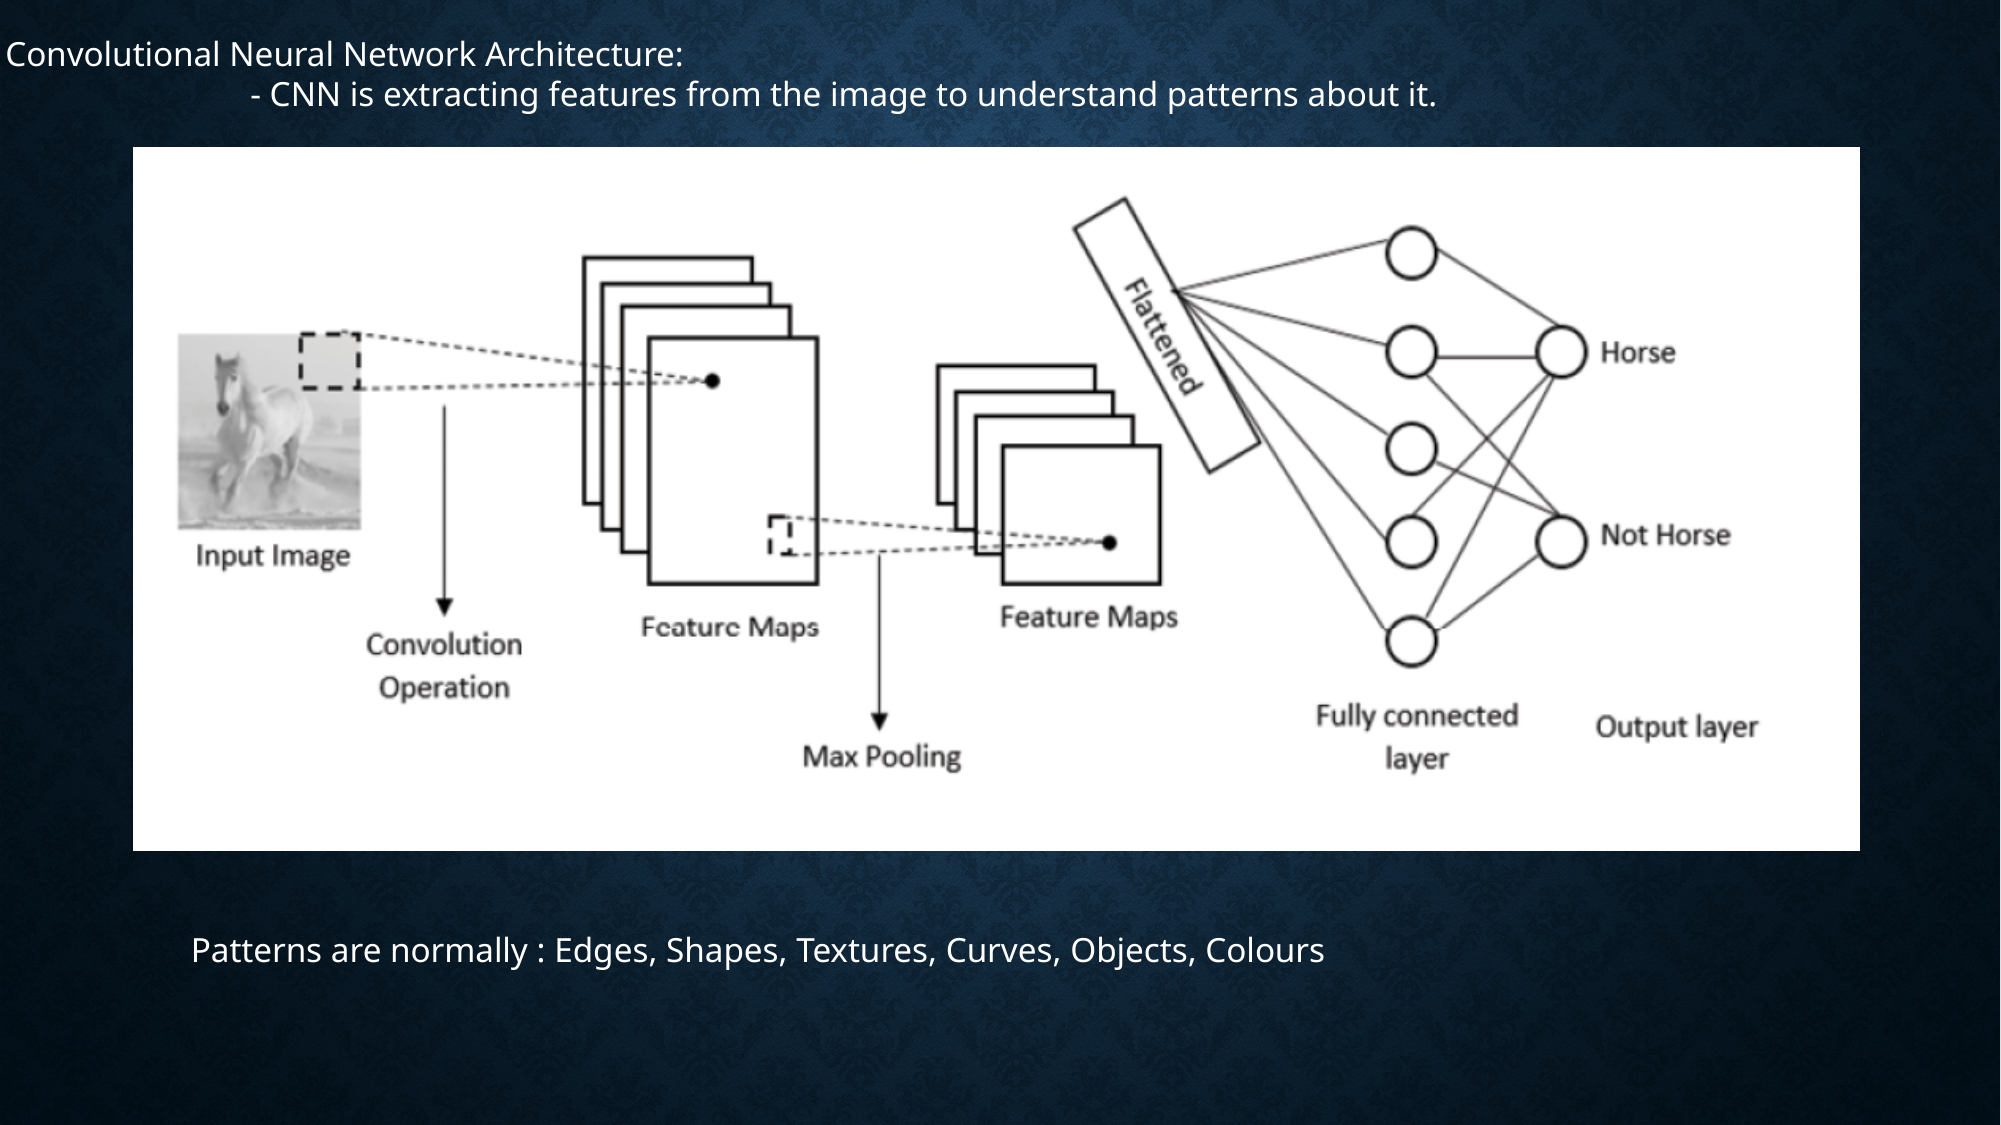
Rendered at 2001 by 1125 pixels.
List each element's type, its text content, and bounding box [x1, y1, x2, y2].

picture [133, 147, 1861, 851]
text_box Patterns are normally : Edges, Shapes, Textures, Curves, Objects, Colours [176, 921, 1773, 977]
text_box Convolutional Neural Network Architecture: - CNN is extracting features from the image to understand patterns about it. [0, 25, 1455, 120]
